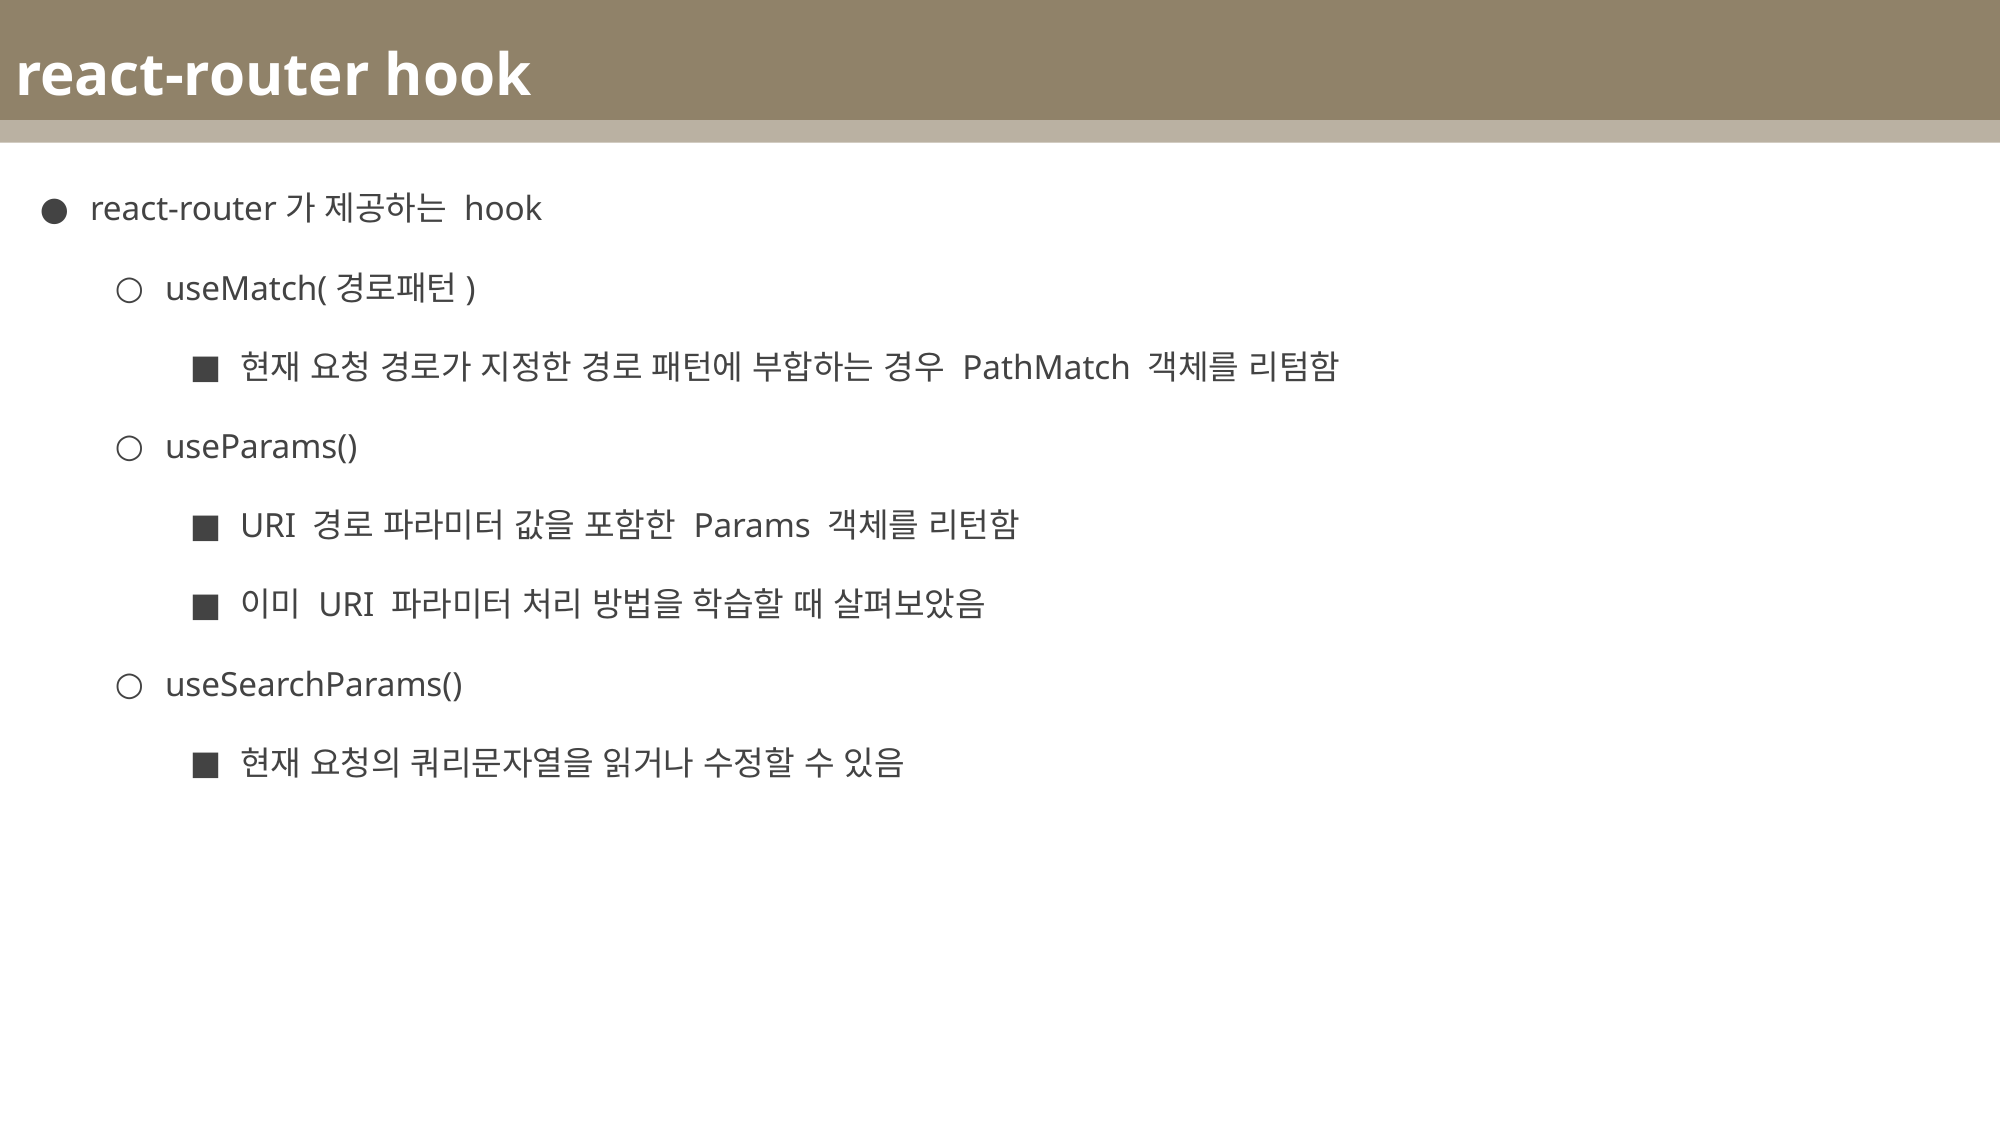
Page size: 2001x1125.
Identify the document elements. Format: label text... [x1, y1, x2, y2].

title react-router hook [0, 22, 1800, 120]
list react-router가 제공하는 hook useMatch(경로패턴) 현재 요청 경로가 지정한 경로 패턴에 부합하는 경우 PathMatch 객체를 리텀함 useParams() URI 경로 파라미터 값을 포함한 Params 객체를 리턴함 이미 URI 파라미터 처리 방법을 학습할 때 살펴보았음 useSearchParams() 현재 요청의 쿼리문자열을 읽거나 수정할 수 있음 [0, 166, 1928, 1065]
